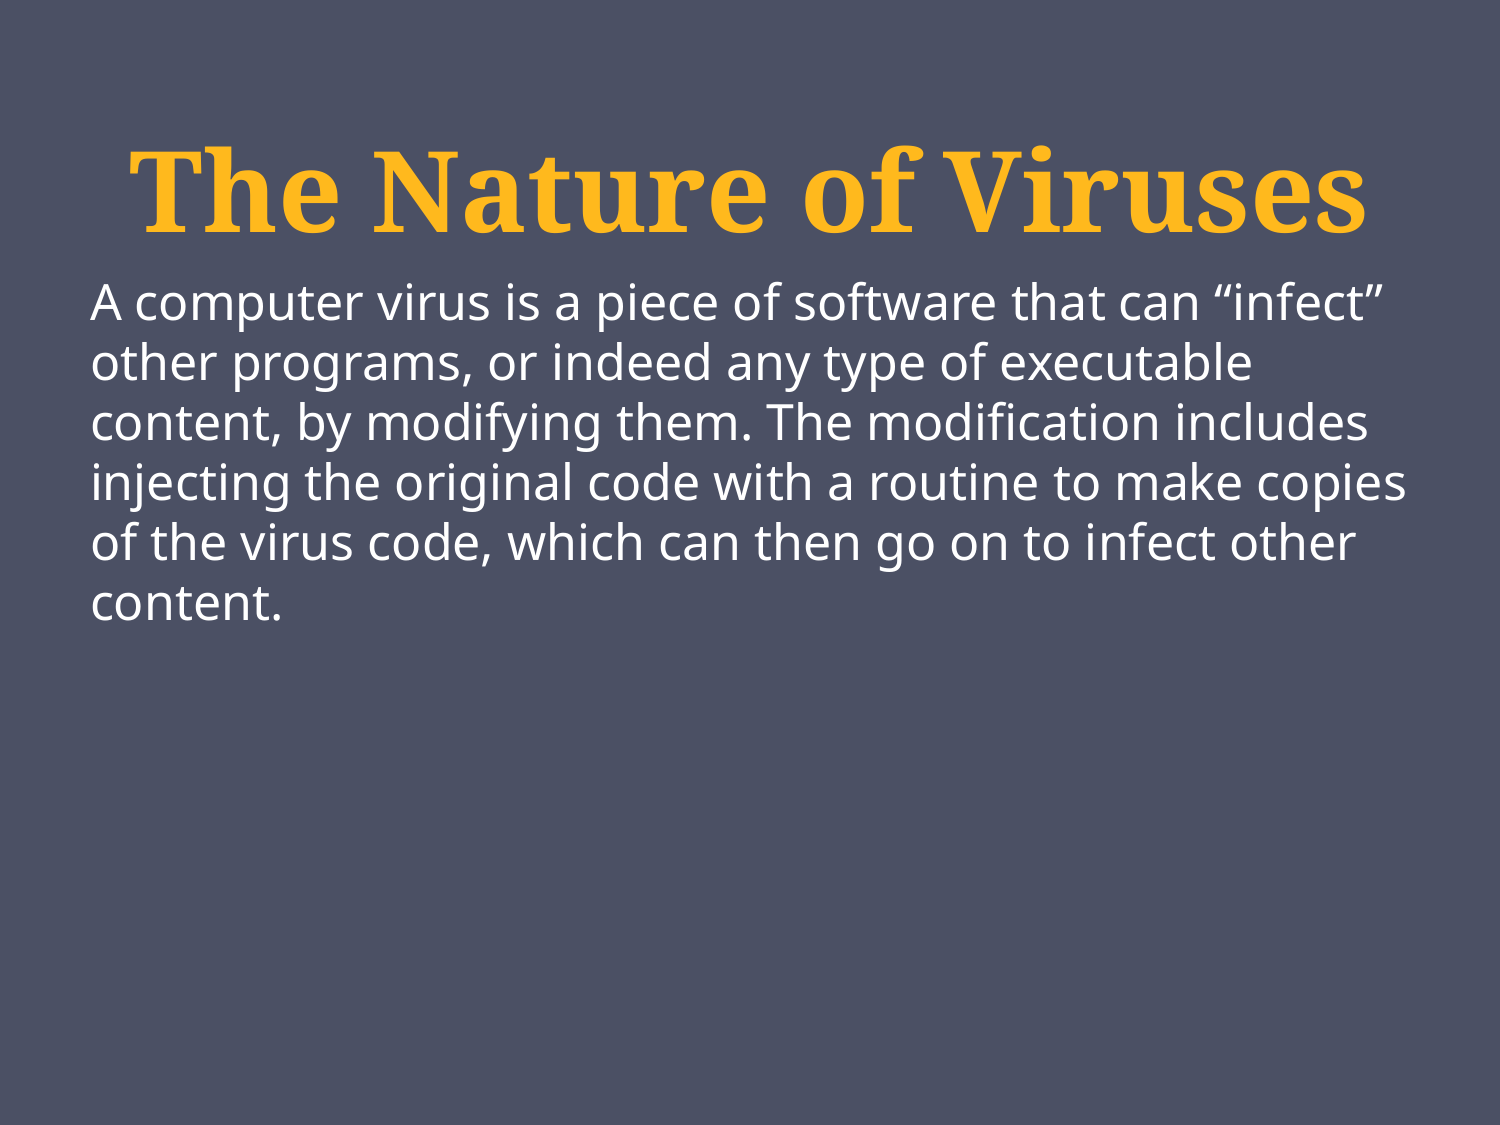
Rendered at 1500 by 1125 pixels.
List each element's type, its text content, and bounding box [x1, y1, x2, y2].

title The Nature of Viruses [75, 0, 1425, 262]
list A computer virus is a piece of software that can “infect” other programs, or indeed any type of executable content, by modifying them. The modification includes injecting the original code with a routine to make copies of the virus code, which can then go on to infect other content. [75, 262, 1425, 1005]
